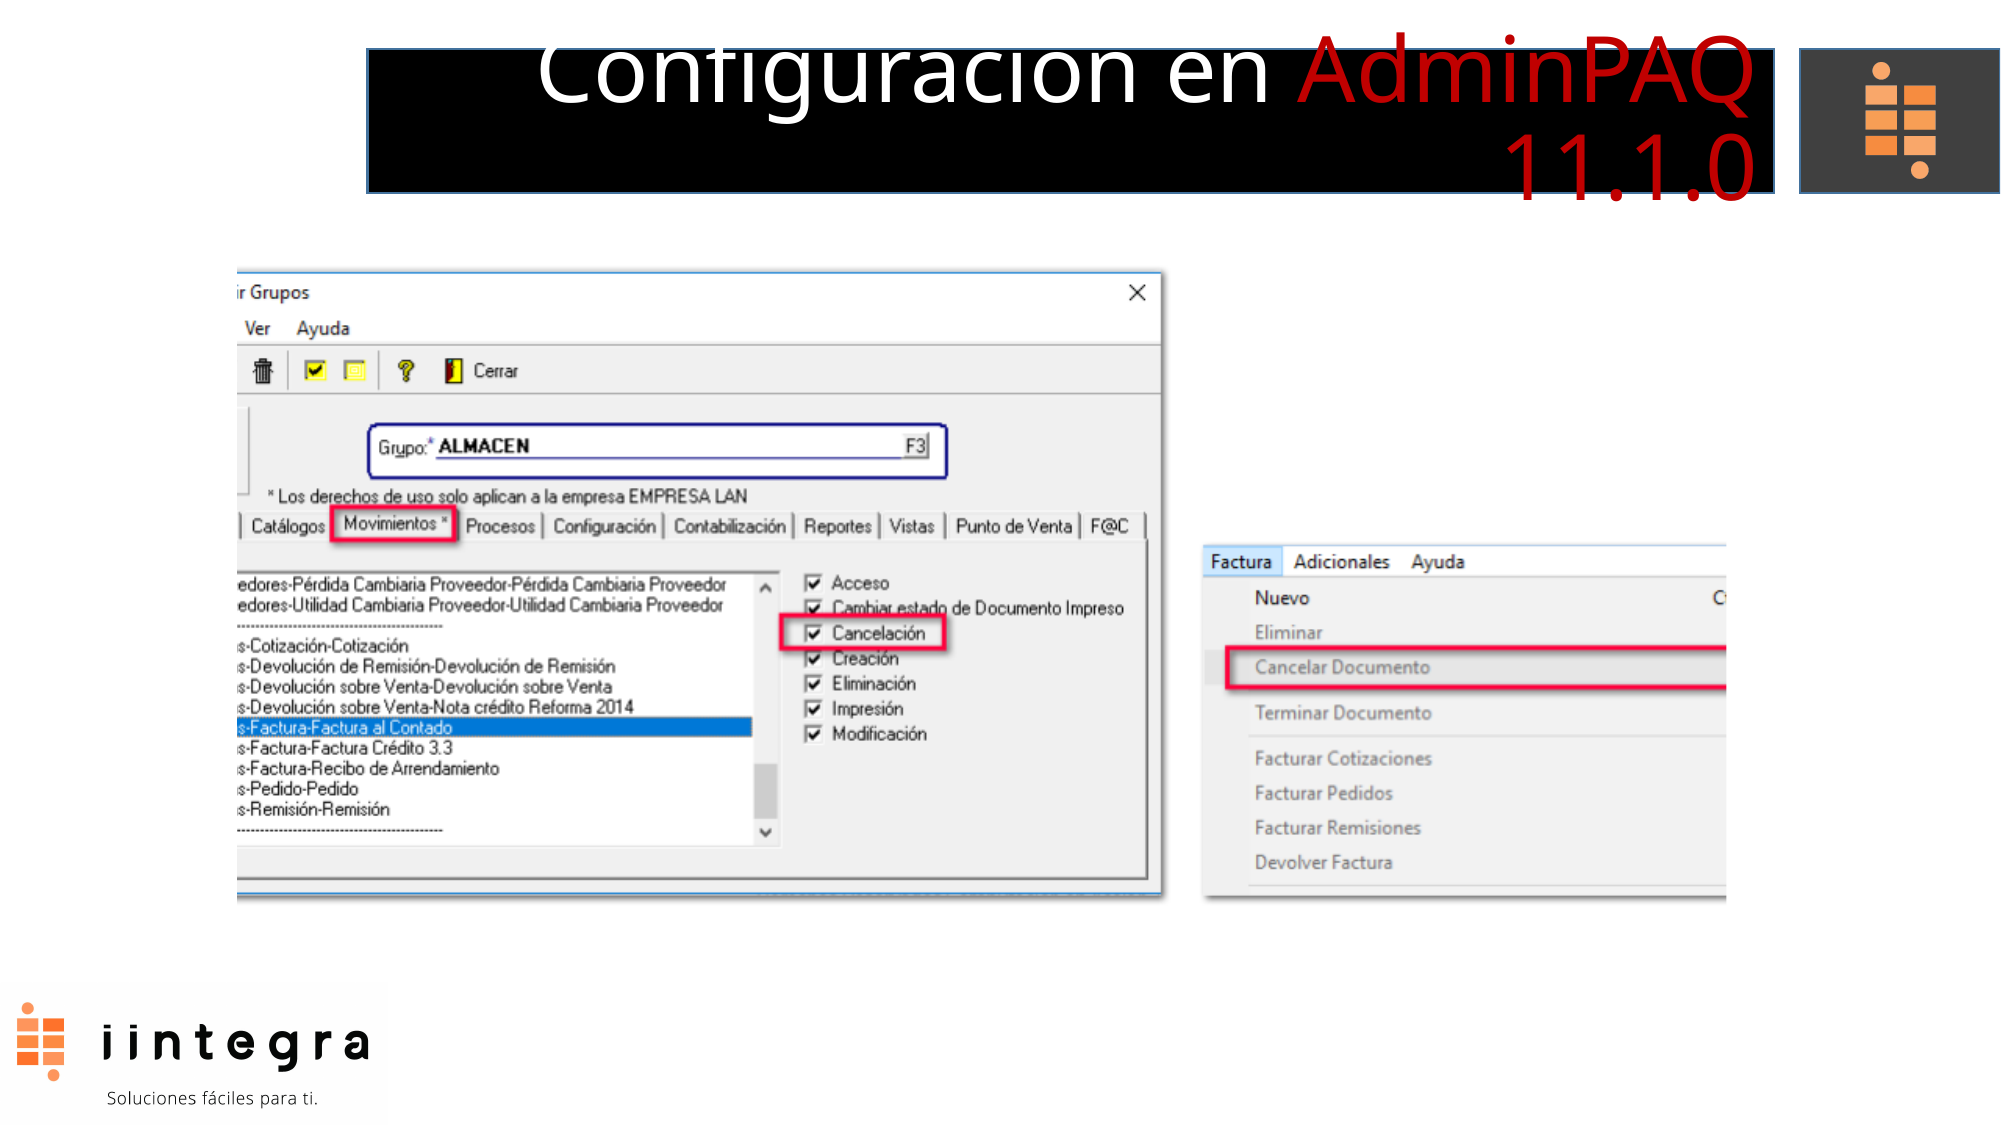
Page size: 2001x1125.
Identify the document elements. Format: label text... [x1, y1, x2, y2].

picture [1847, 39, 1955, 199]
picture [237, 252, 1727, 932]
title Configuración en AdminPAQ 11.1.0 [367, 59, 1774, 184]
picture [0, 982, 388, 1125]
